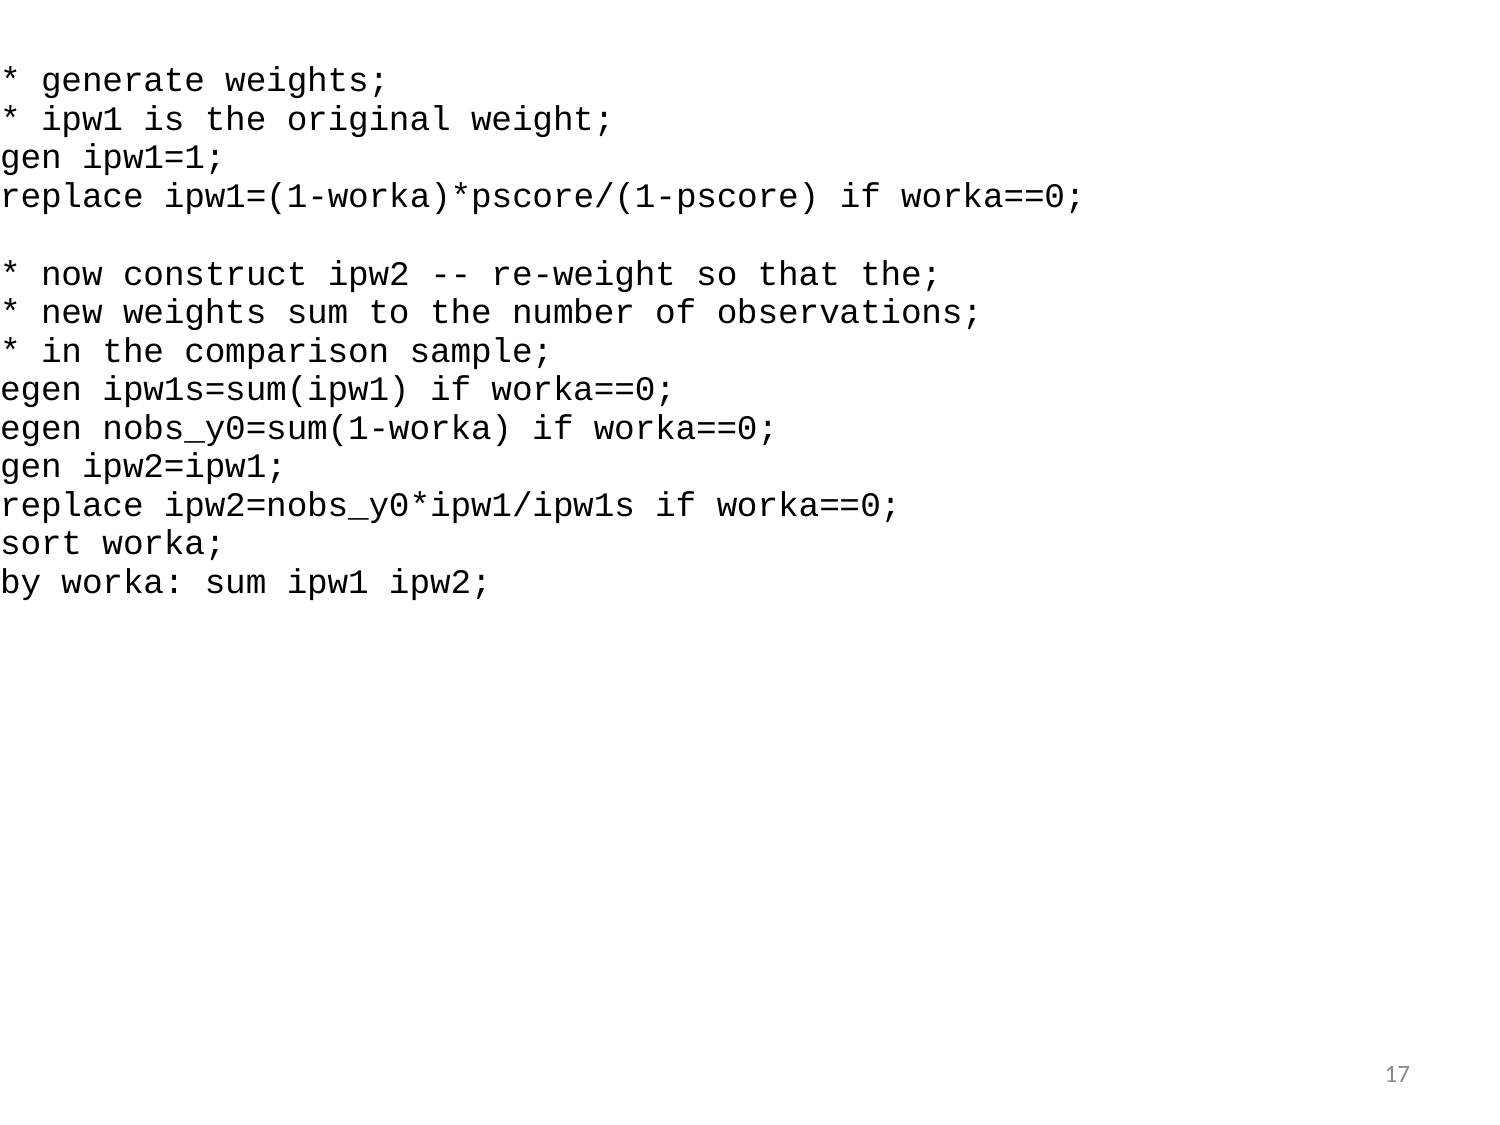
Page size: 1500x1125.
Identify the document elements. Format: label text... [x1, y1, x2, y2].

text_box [0, 62, 1500, 645]
slide_number 17 [1074, 1042, 1425, 1103]
